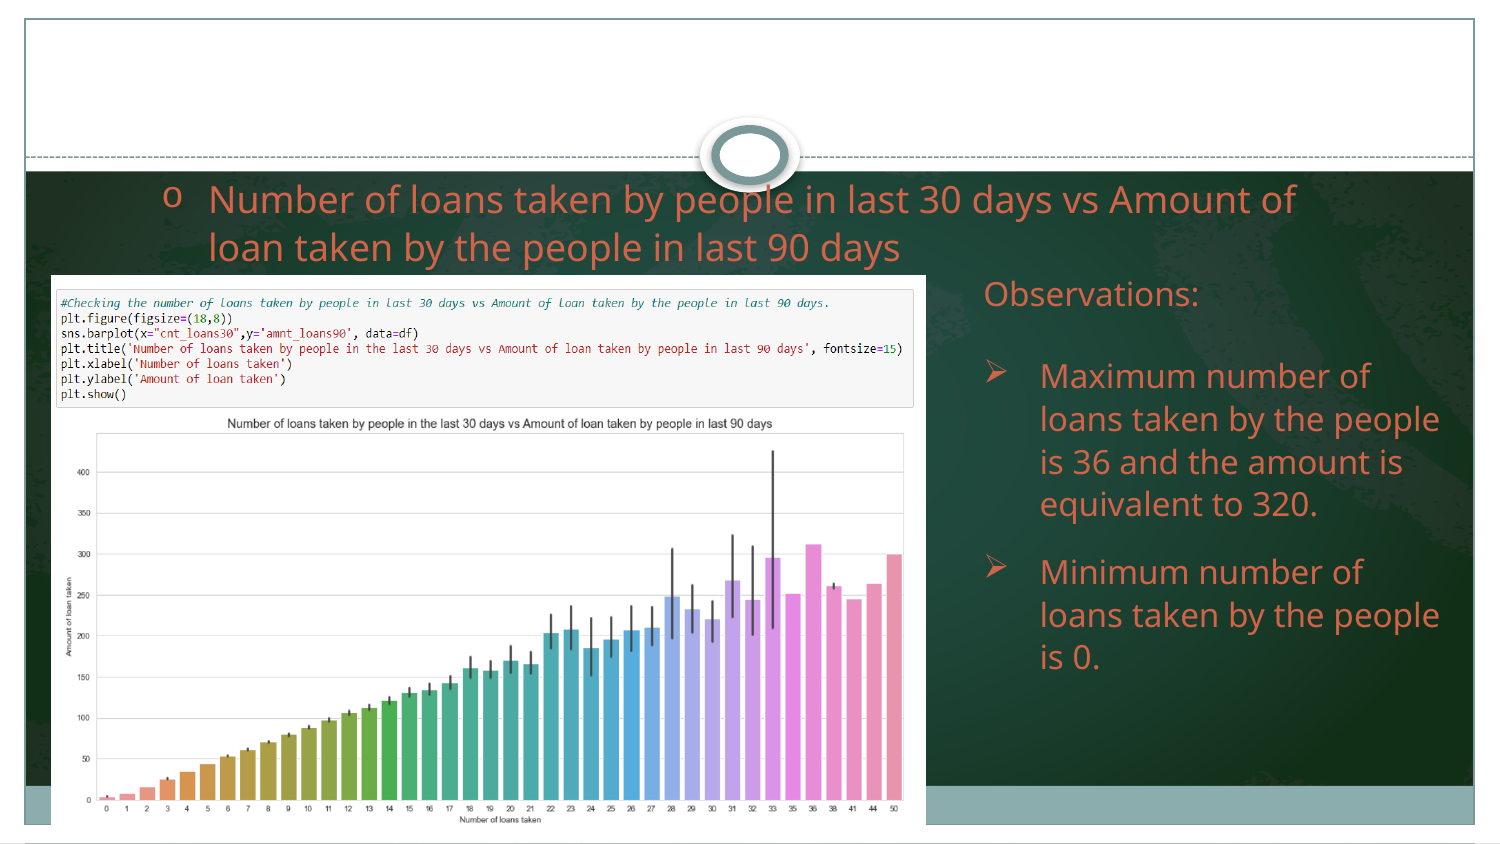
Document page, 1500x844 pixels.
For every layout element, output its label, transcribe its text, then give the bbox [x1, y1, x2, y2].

list Bivariate Analysis [116, 39, 1384, 157]
picture [26, 172, 968, 830]
text_box Number of loans taken by people in last 30 days vs Amount of loan taken by the people in last 90 days [146, 165, 1363, 277]
picture [1363, 172, 1473, 785]
text_box Observations: Maximum number of loans taken by the people is 36 and the amount is equivalent to 320. Minimum number of loans taken by the people is 0. [968, 265, 1458, 844]
